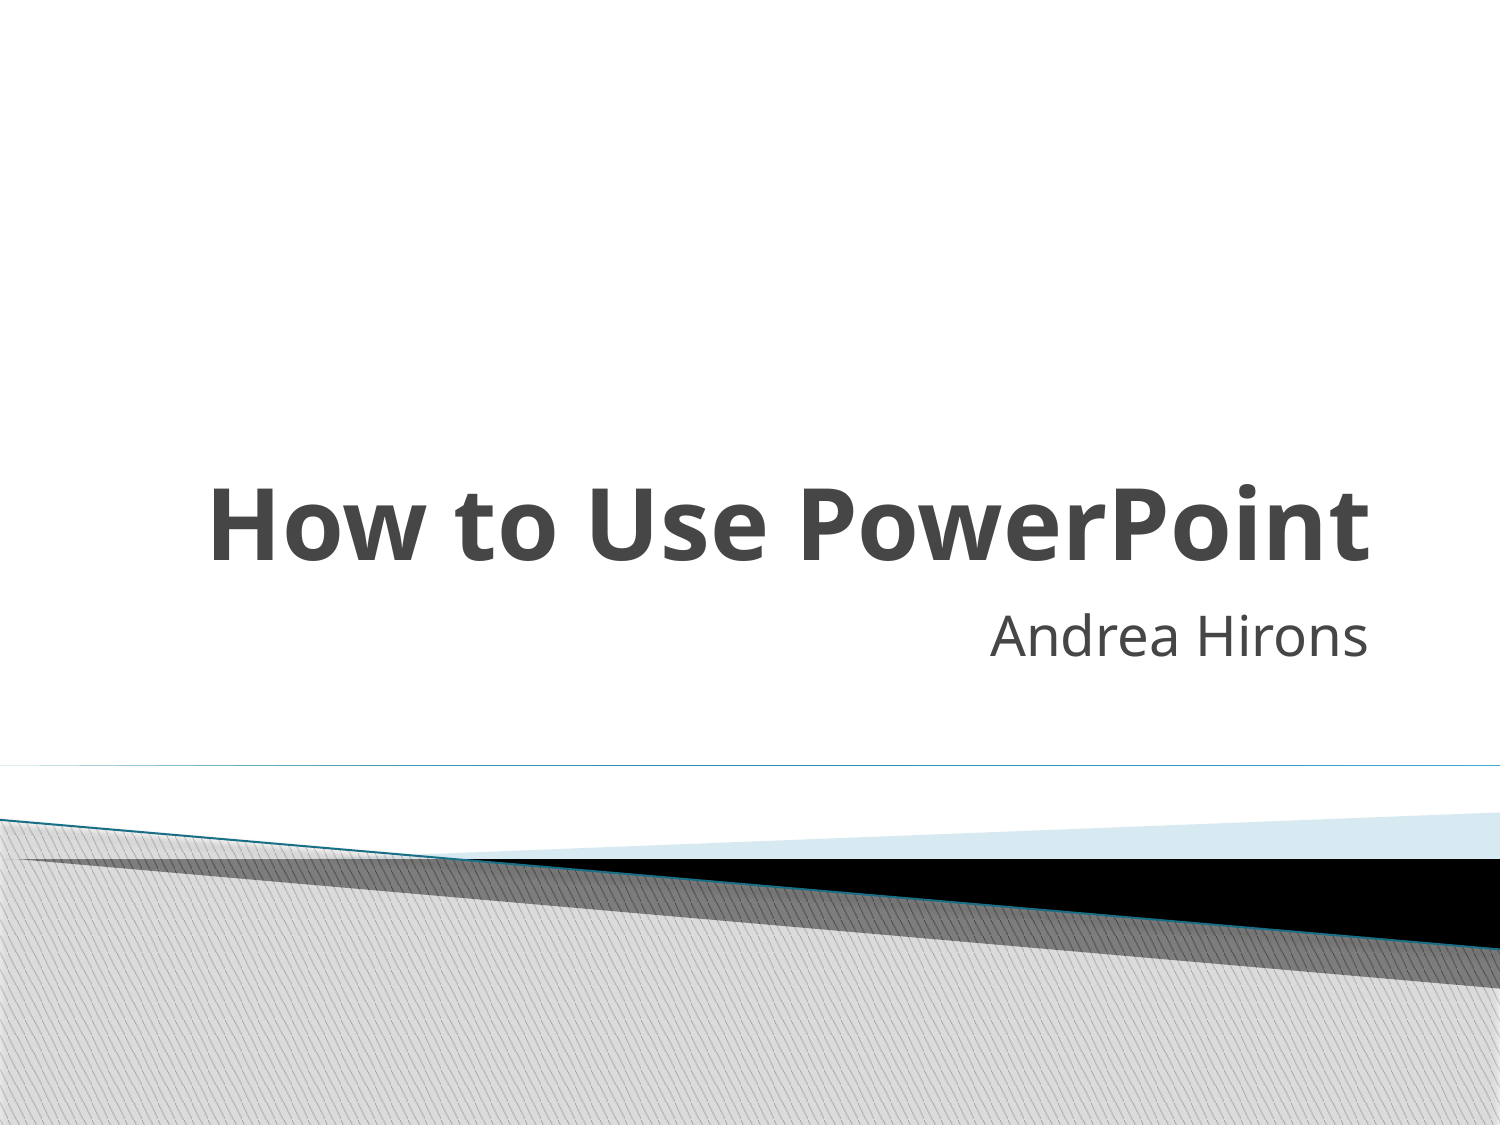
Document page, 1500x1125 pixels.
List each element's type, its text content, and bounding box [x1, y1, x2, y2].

subtitle Andrea Hirons [112, 592, 1388, 790]
picture [5, 859, 1500, 989]
title How to Use PowerPoint [112, 287, 1388, 588]
